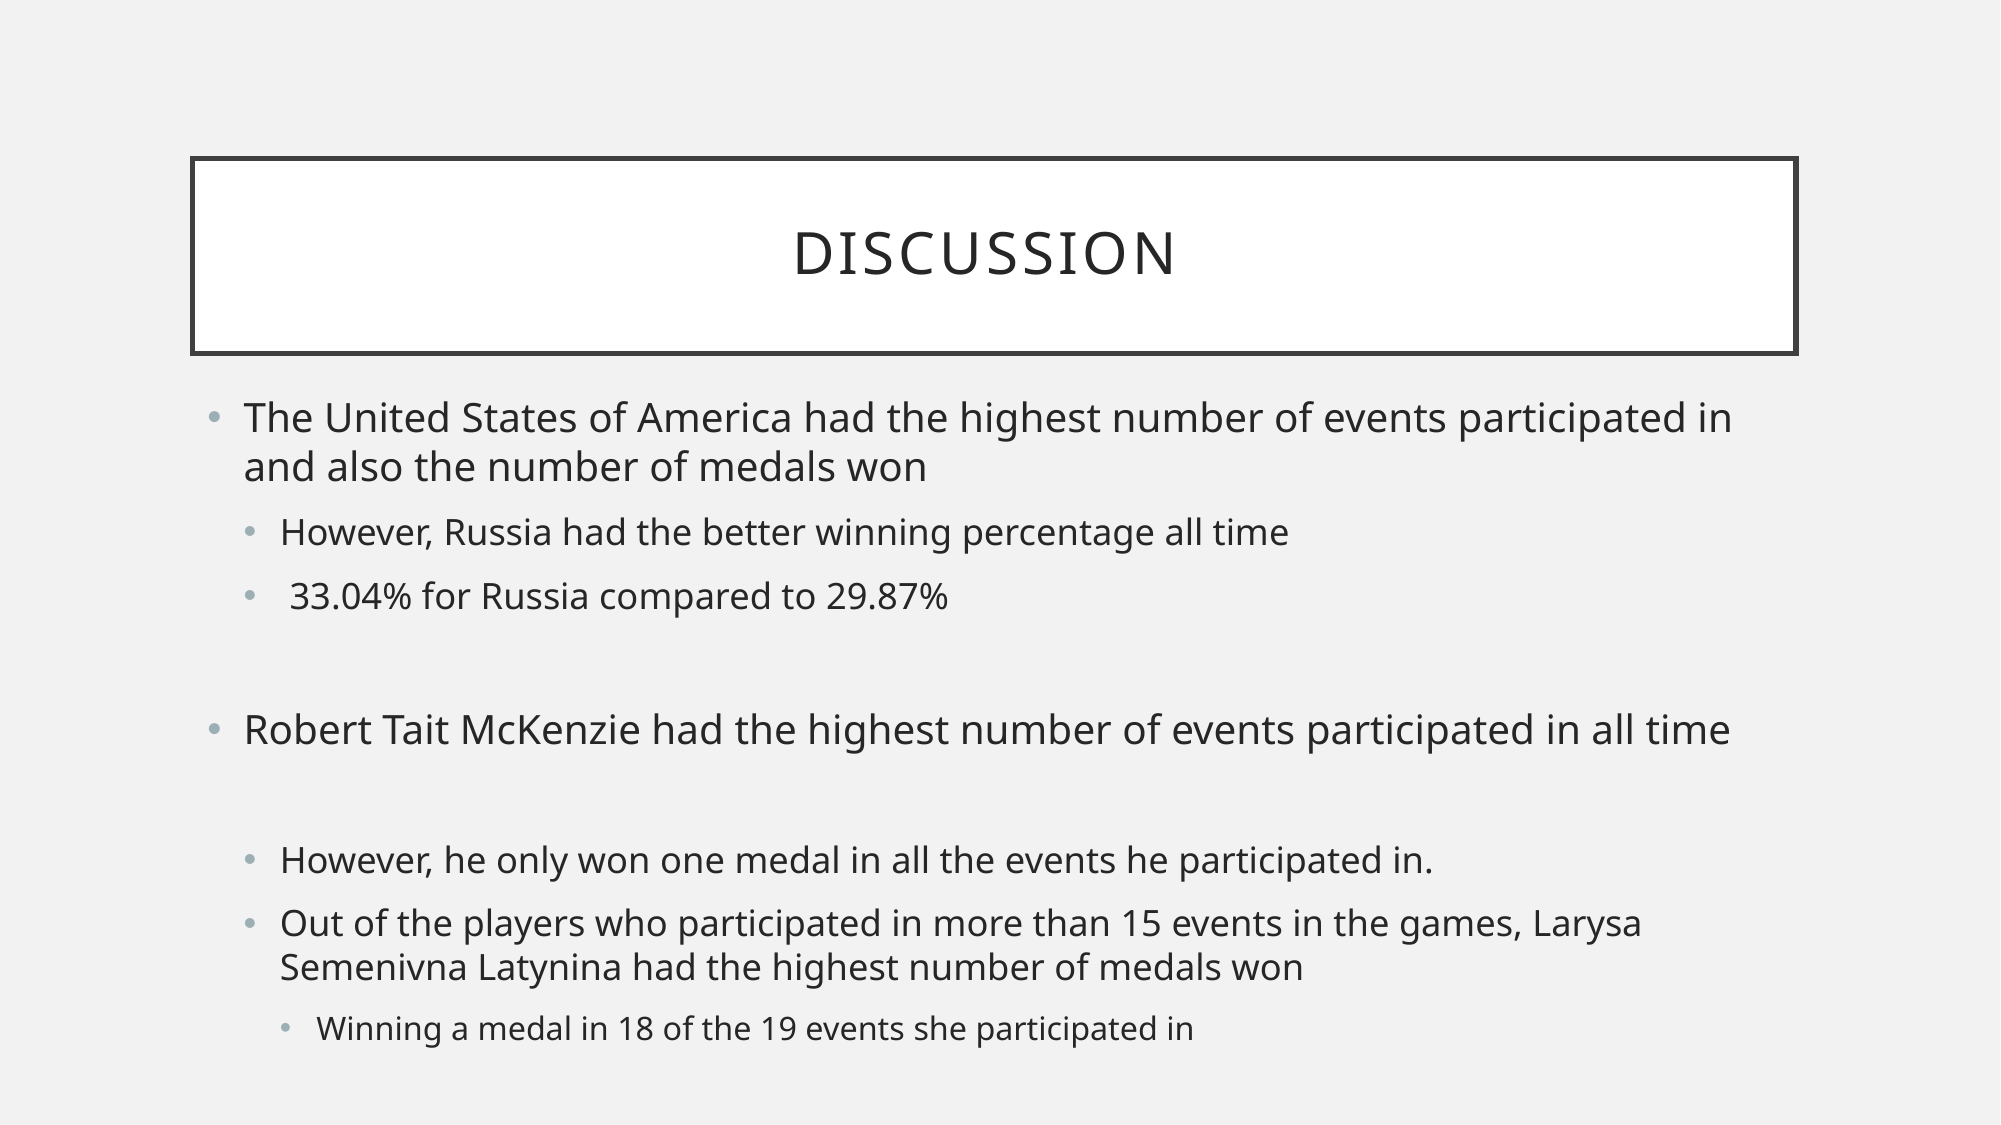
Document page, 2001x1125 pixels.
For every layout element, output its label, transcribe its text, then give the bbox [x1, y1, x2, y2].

title DISCUSSION [190, 156, 1799, 356]
list The United States of America had the highest number of events participated in and also the number of medals won However, Russia had the better winning percentage all time 33.04% for Russia compared to 29.87% Robert Tait McKenzie had the highest number of events participated in all time However, he only won one medal in all the events he participated in. Out of the players who participated in more than 15 events in the games, Larysa Semenivna Latynina had the highest number of medals won Winning a medal in 18 of the 19 events she participated in [192, 384, 1797, 1060]
